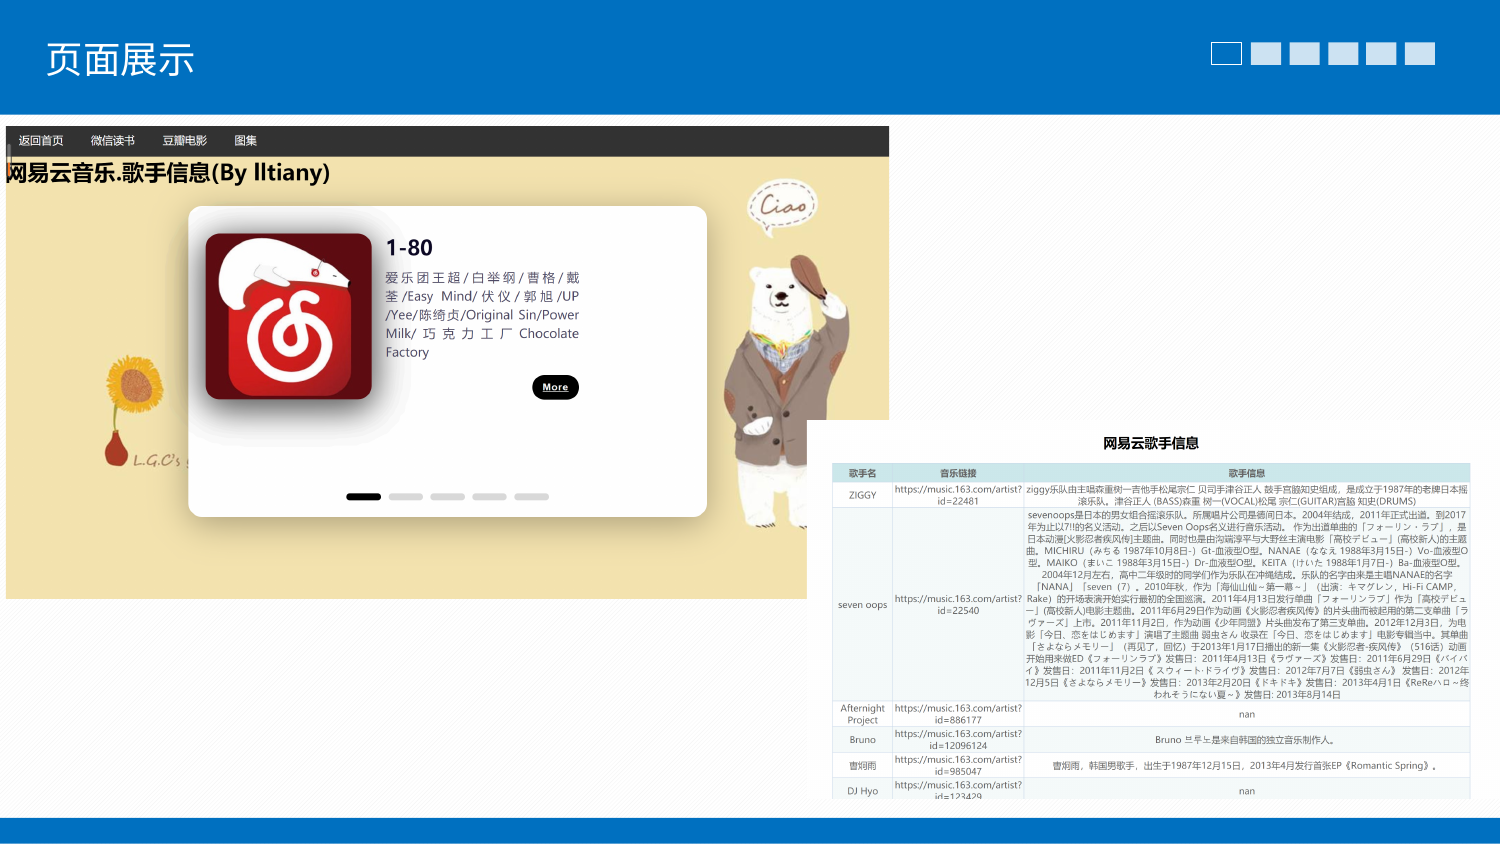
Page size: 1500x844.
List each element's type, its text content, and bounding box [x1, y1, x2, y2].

text_box [1364, 40, 1398, 67]
text_box [1326, 40, 1360, 67]
text_box [1249, 40, 1283, 67]
text_box [1288, 40, 1322, 67]
picture [5, 126, 1500, 799]
text_box [1209, 40, 1243, 67]
text_box 页面展示 [30, 28, 211, 89]
text_box [1403, 40, 1437, 67]
